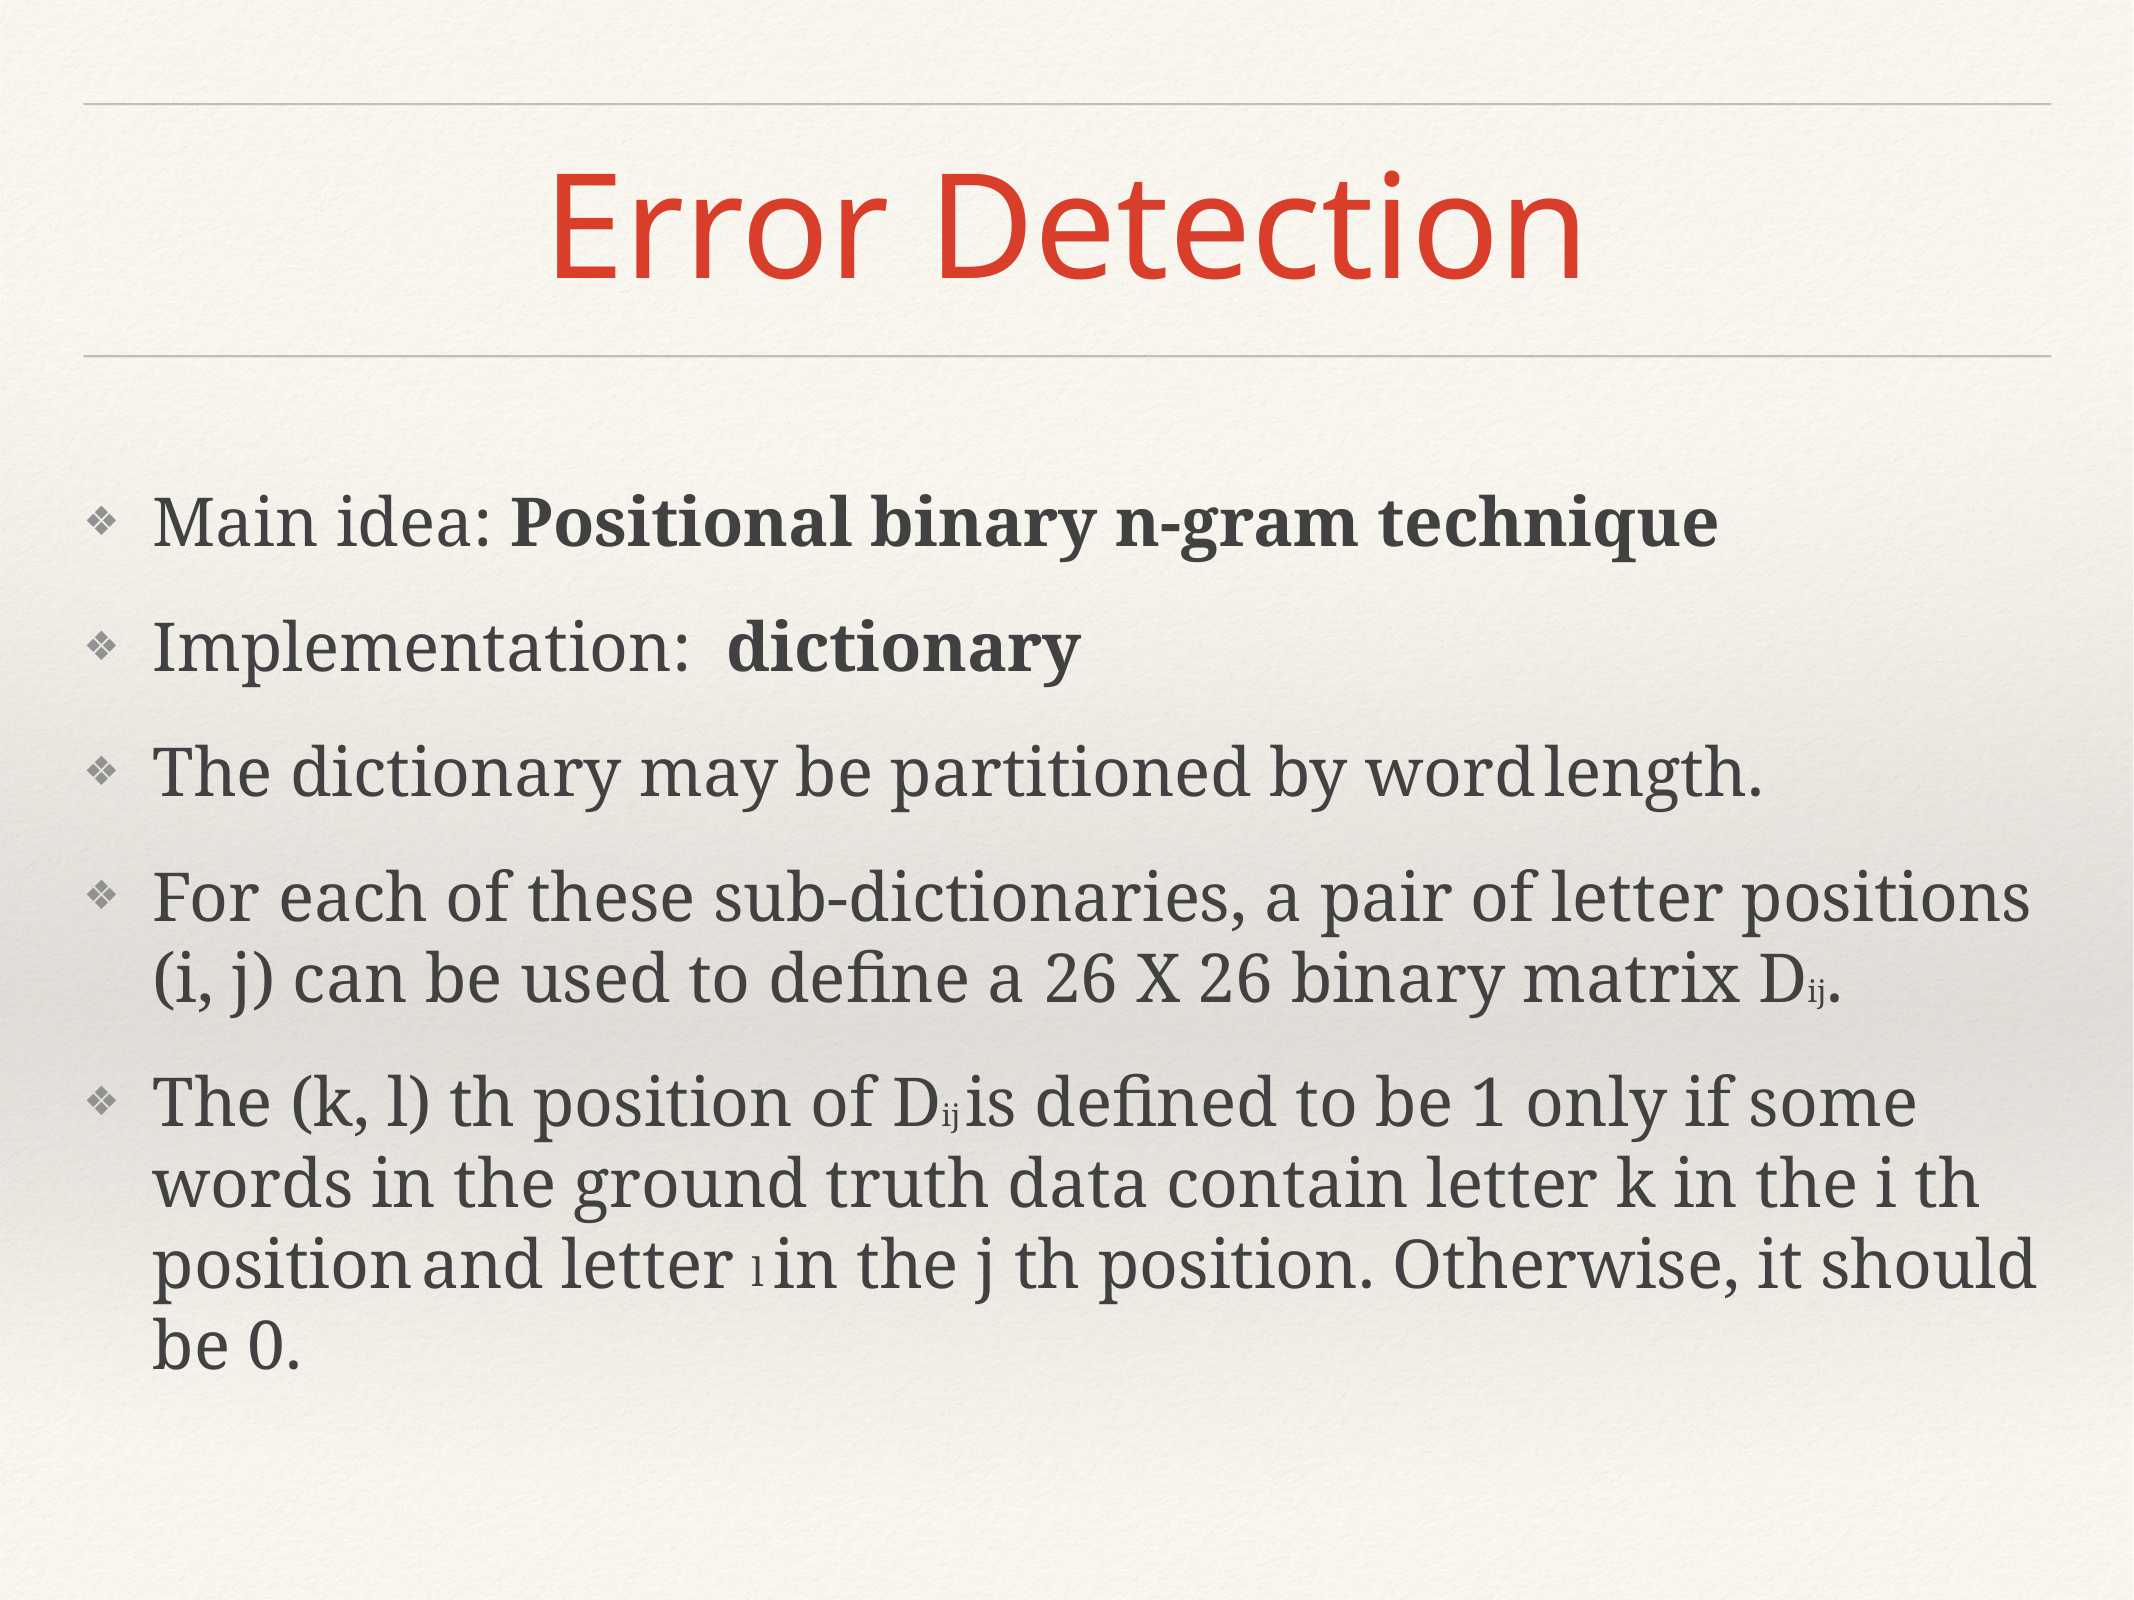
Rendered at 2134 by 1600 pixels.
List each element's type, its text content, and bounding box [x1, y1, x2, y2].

title Error Detection [82, 130, 2051, 332]
picture [0, 0, 2134, 1600]
list Main idea: Positional binary n-gram technique Implementation: dictionary The dictionary may be partitioned by word length. For each of these sub-dictionaries, a pair of letter positions (i, j) can be used to define a 26 X 26 binary matrix Dij. The (k, l) th position of Dij is defined to be 1 only if some words in the ground truth data contain letter k in the i th position and letter l in the j th position. Otherwise, it should be 0. [82, 430, 2051, 1432]
